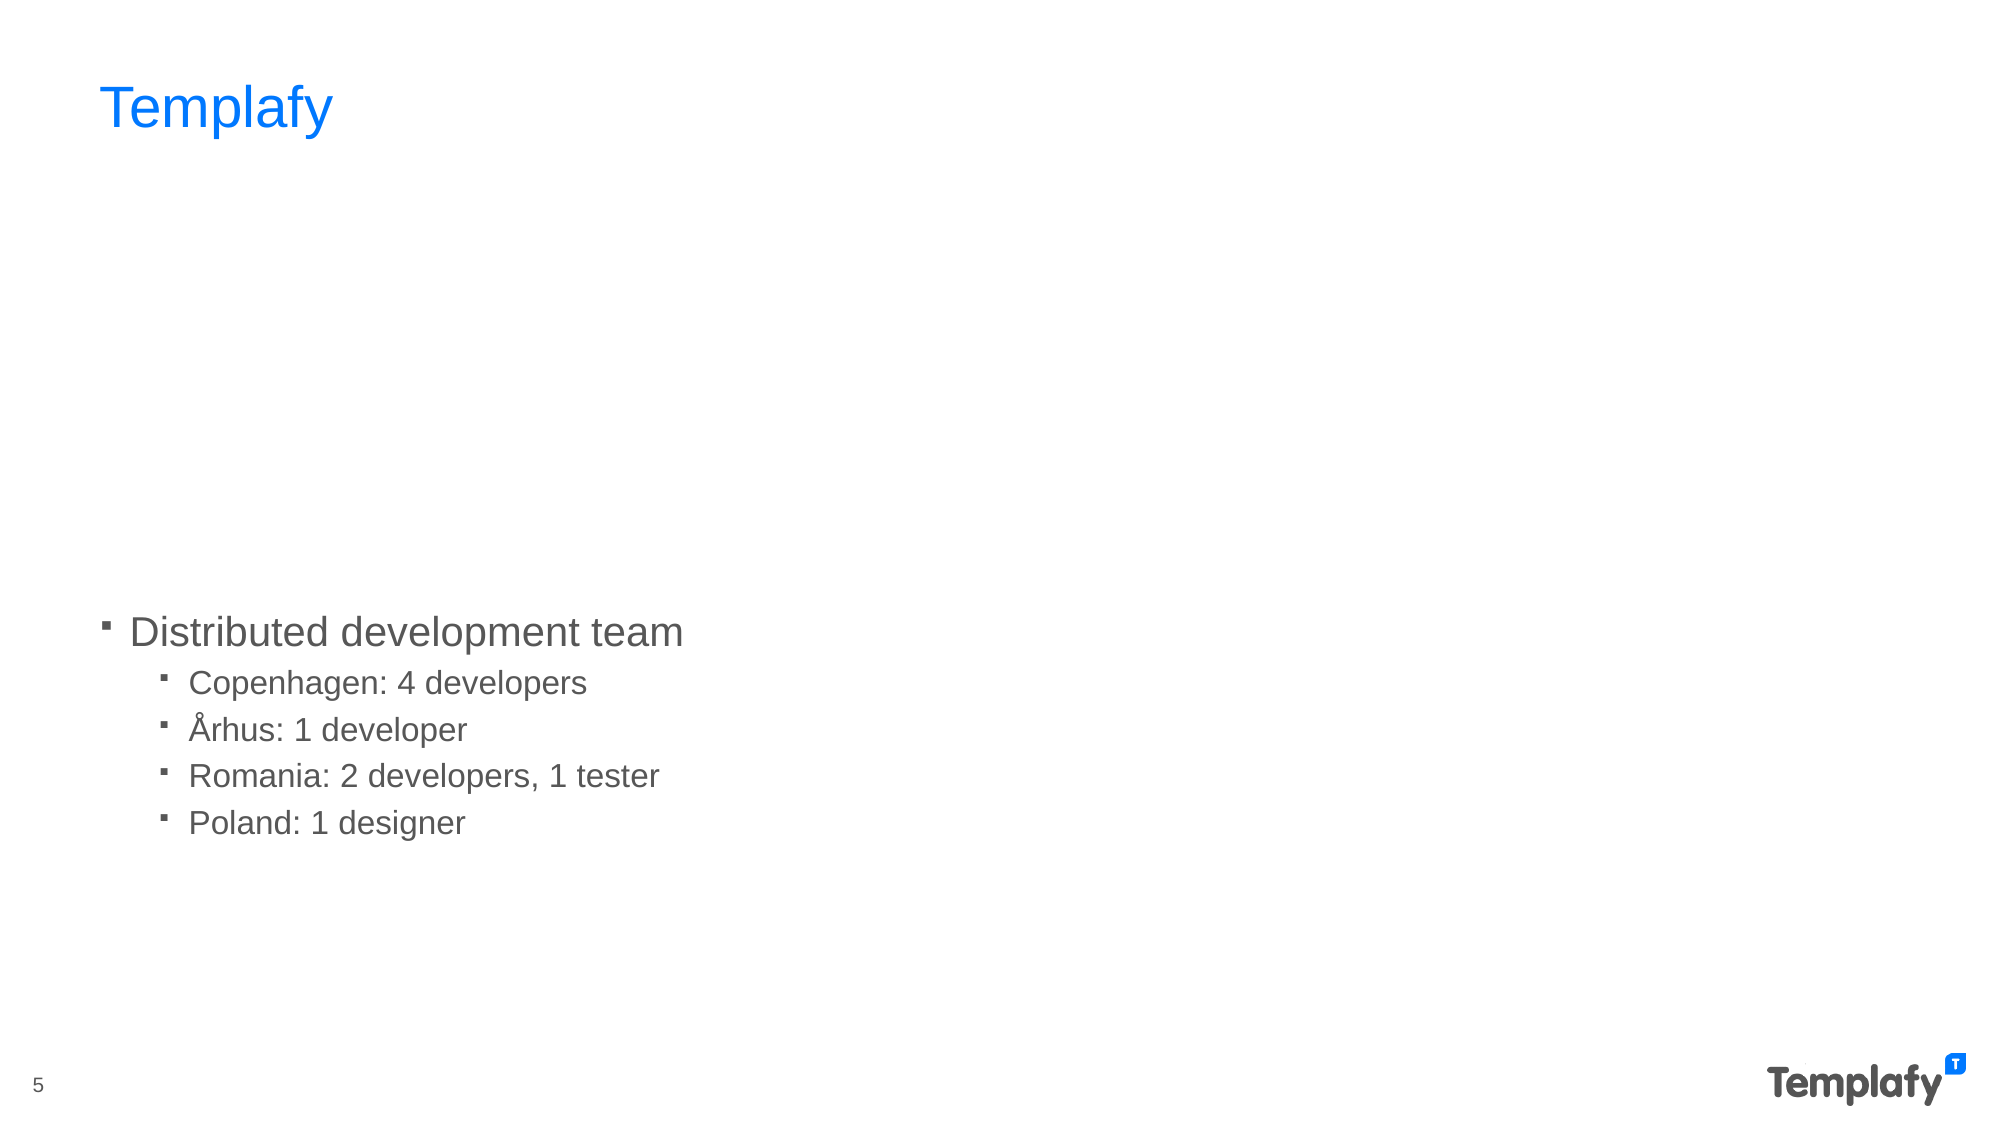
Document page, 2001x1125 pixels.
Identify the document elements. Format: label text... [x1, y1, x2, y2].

slide_number 5 [32, 1054, 100, 1115]
list Distributed development team Copenhagen: 4 developers Århus: 1 developer Romania: 2 developers, 1 tester Poland: 1 designer [99, 196, 1900, 1005]
picture [1767, 1053, 1966, 1106]
title Templafy [99, 68, 1900, 185]
